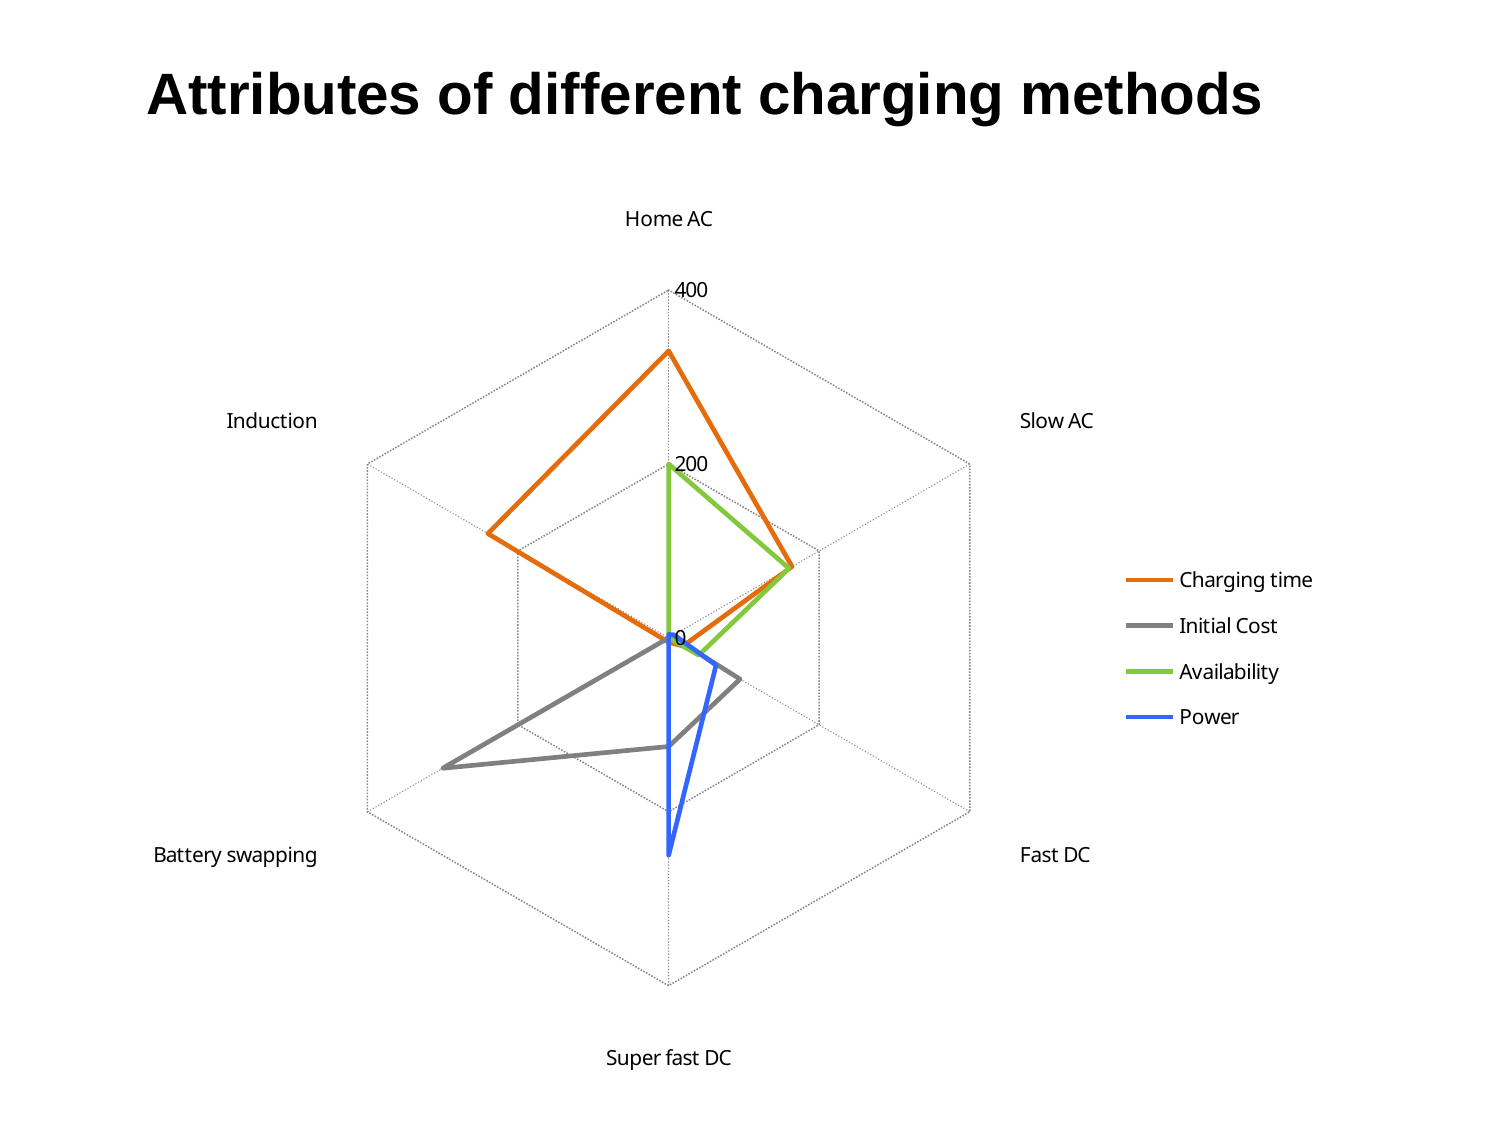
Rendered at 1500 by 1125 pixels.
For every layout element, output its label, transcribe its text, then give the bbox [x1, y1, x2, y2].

chart [0, 185, 1483, 1091]
text_box Attributes of different charging methods [131, 48, 1366, 184]
